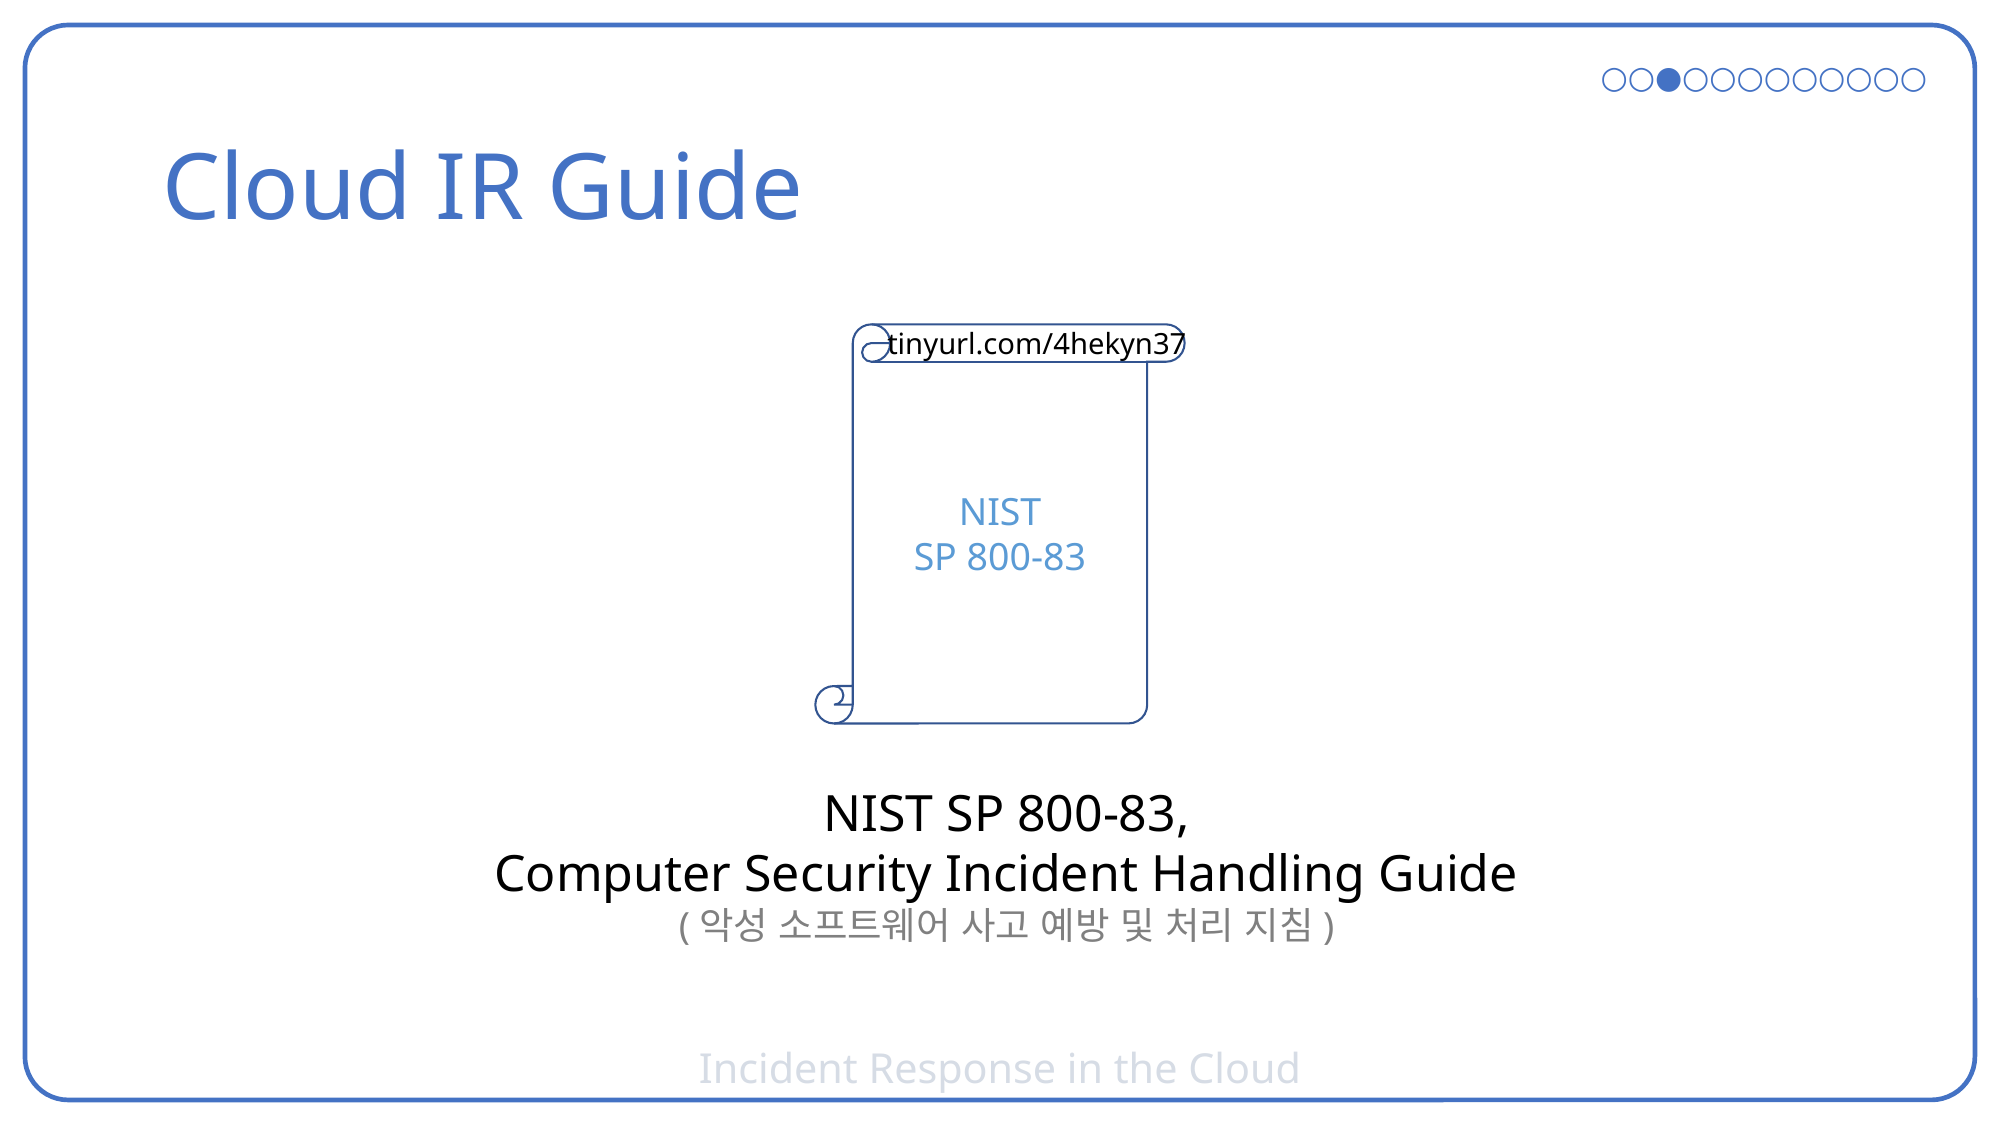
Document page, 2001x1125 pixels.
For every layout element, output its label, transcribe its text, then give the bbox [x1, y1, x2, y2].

text_box Cloud IR Guide [146, 132, 1647, 274]
text_box NIST SP 800-83, Computer Security Incident Handling Guide (악성 소프트웨어 사고 예방 및 처리 지침) [385, 774, 1628, 955]
text_box NIST SP 800-83 [814, 368, 1149, 725]
text_box ○○●○○○○○○○○○ [1384, 54, 1943, 115]
text_box [23, 23, 1976, 1101]
text_box Incident Response in the Cloud [475, 1040, 1525, 1100]
text_box tinyurl.com/4hekyn37 [822, 318, 1252, 368]
